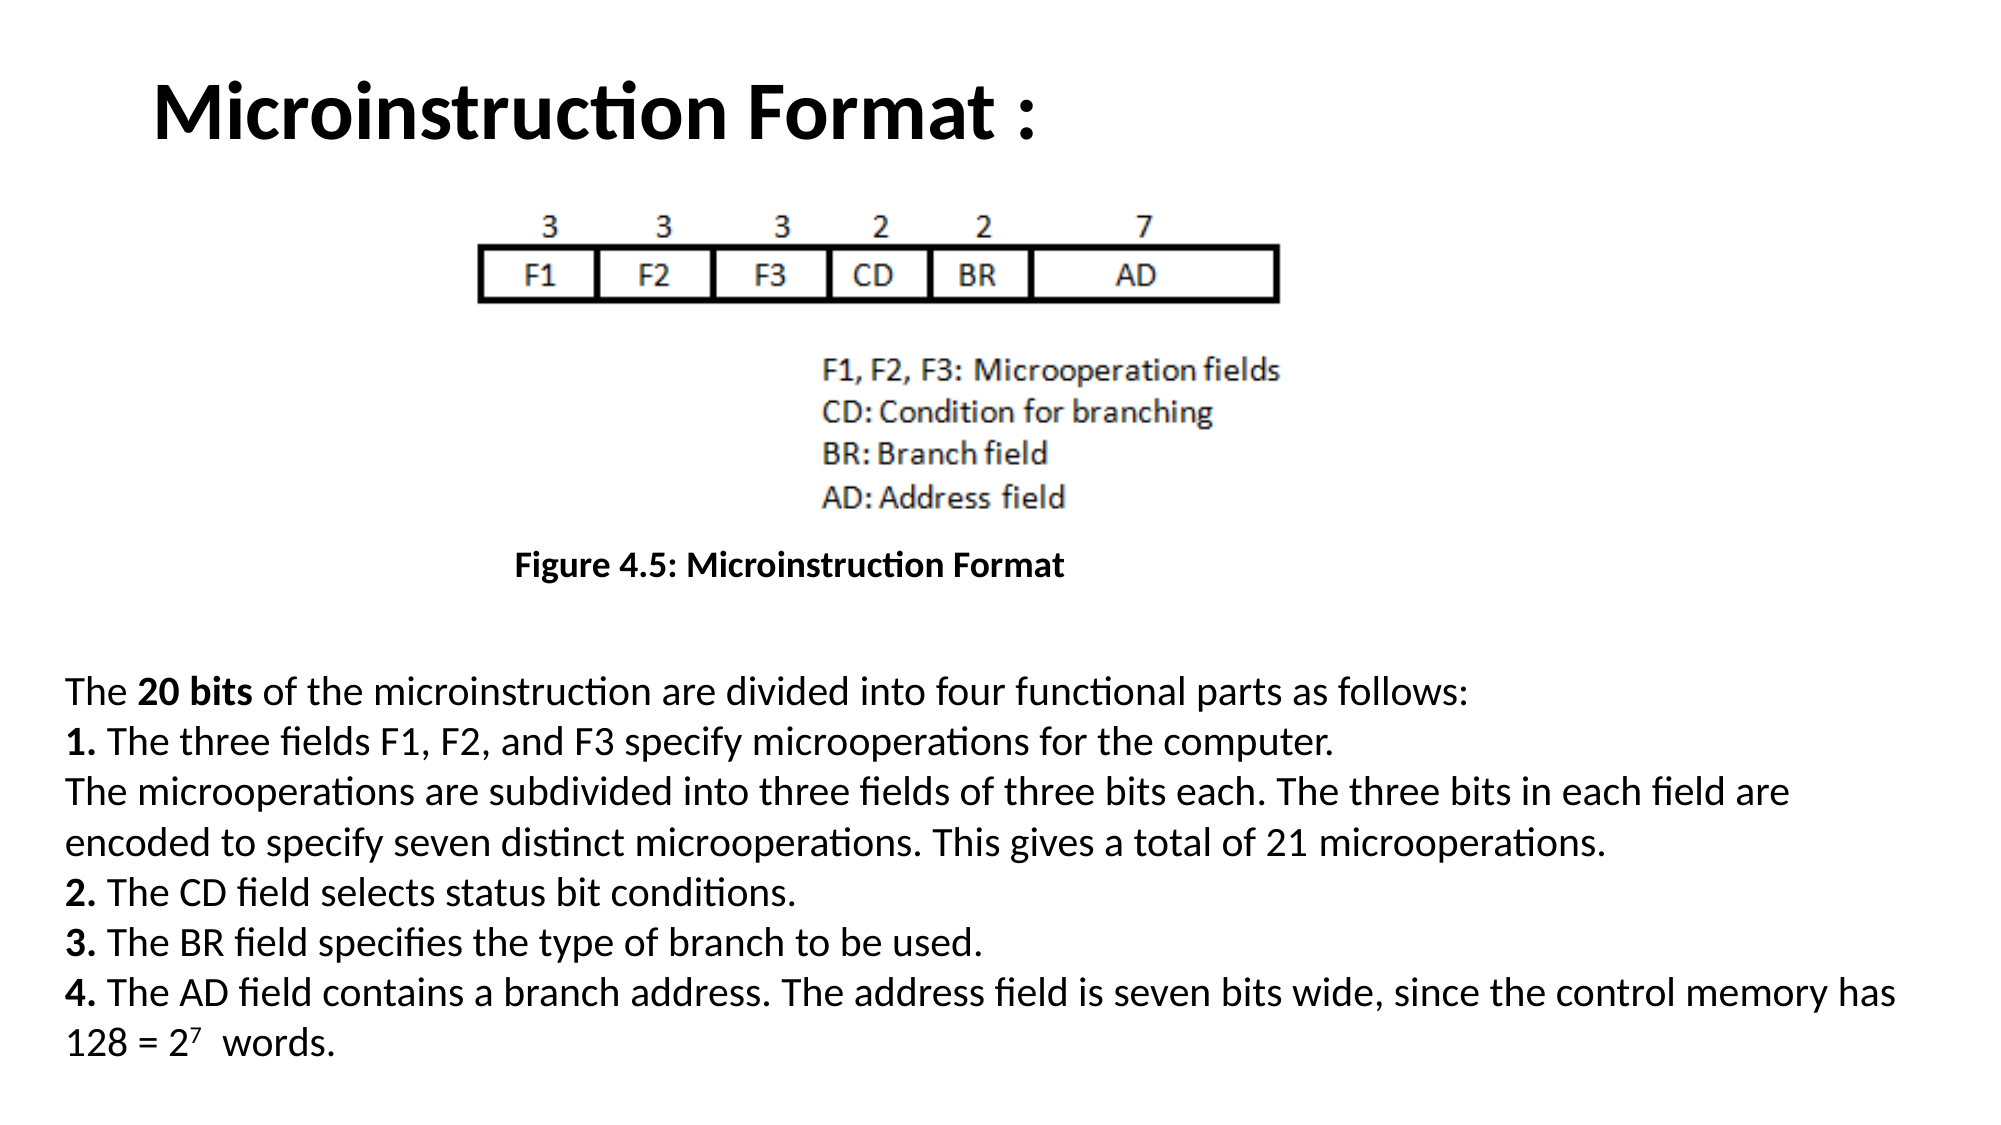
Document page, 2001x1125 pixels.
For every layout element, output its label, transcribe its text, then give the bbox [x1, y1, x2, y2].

text_box The 20 bits of the microinstruction are divided into four functional parts as follows: 1. The three fields F1, F2, and F3 specify microoperations for the computer. The microoperations are subdivided into three fields of three bits each. The three bits in each field are encoded to specify seven distinct microoperations. This gives a total of 21 microoperations. 2. The CD field selects status bit conditions. 3. The BR field specifies the type of branch to be used. 4. The AD field contains a branch address. The address field is seven bits wide, since the control memory has 128 = 27 words. [50, 656, 1950, 1072]
text_box Figure 4.5: Microinstruction Format [500, 532, 1500, 593]
picture [476, 194, 1307, 529]
title Microinstruction Format : [137, 59, 1863, 166]
